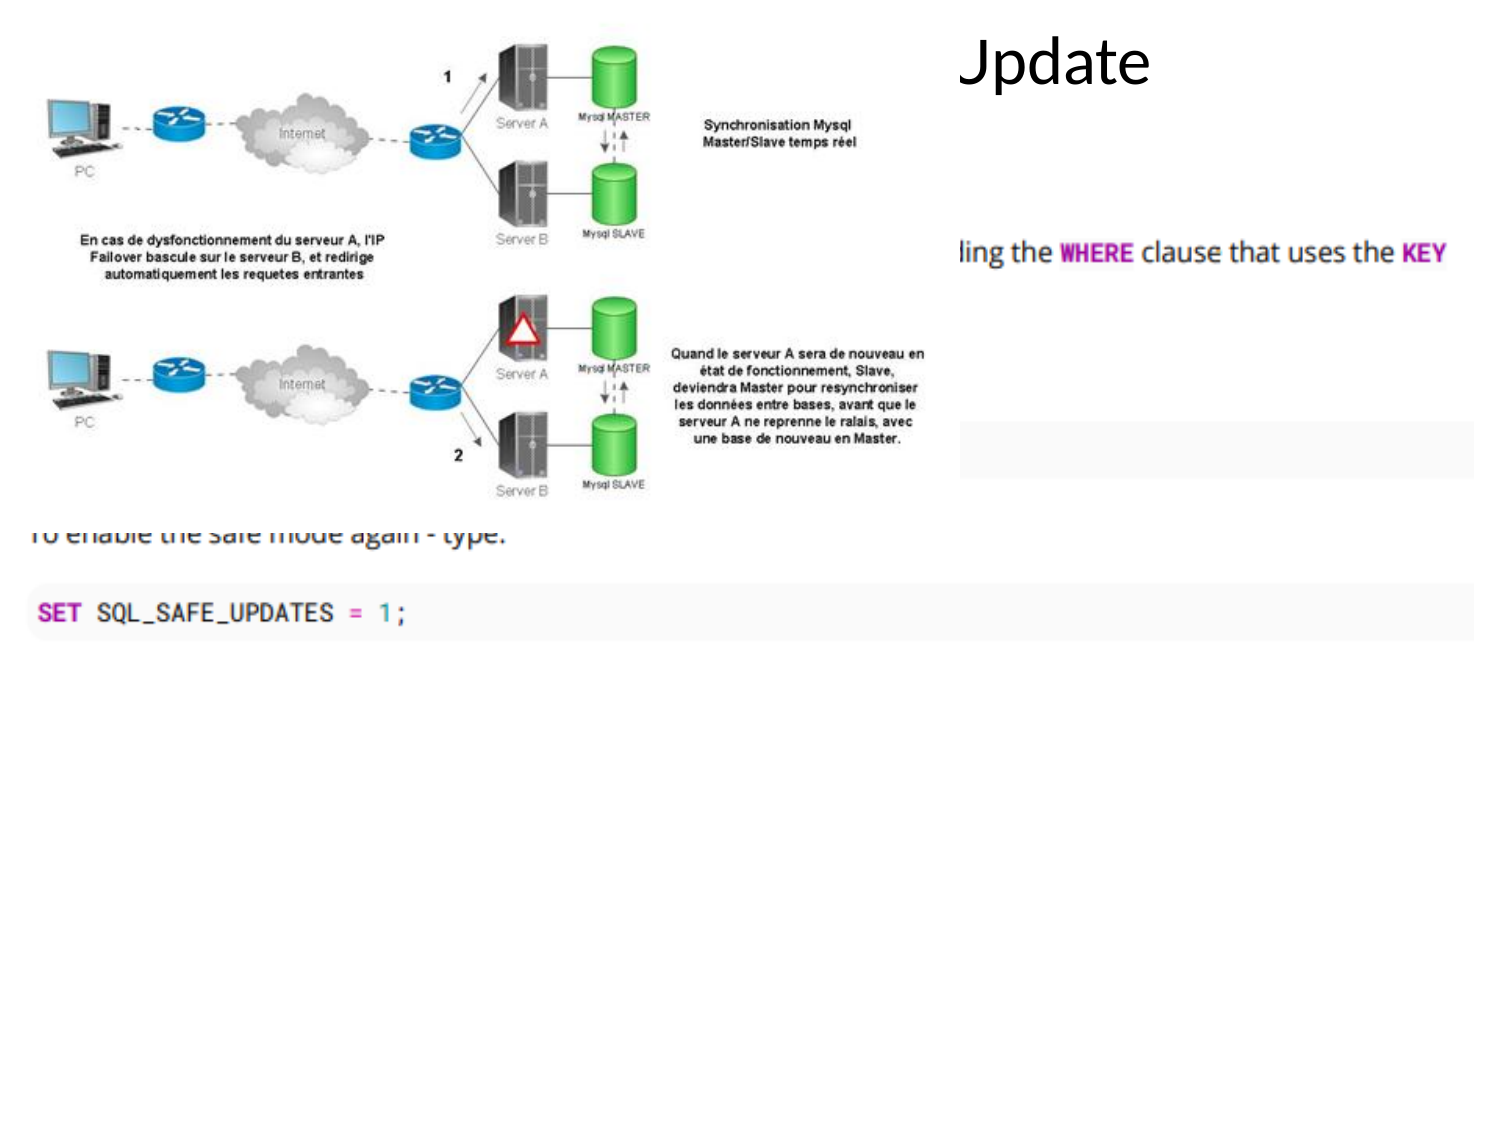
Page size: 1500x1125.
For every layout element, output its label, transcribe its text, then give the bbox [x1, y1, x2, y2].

picture [0, 0, 1475, 669]
title Error code 1175: Safe Update [960, 23, 1392, 101]
